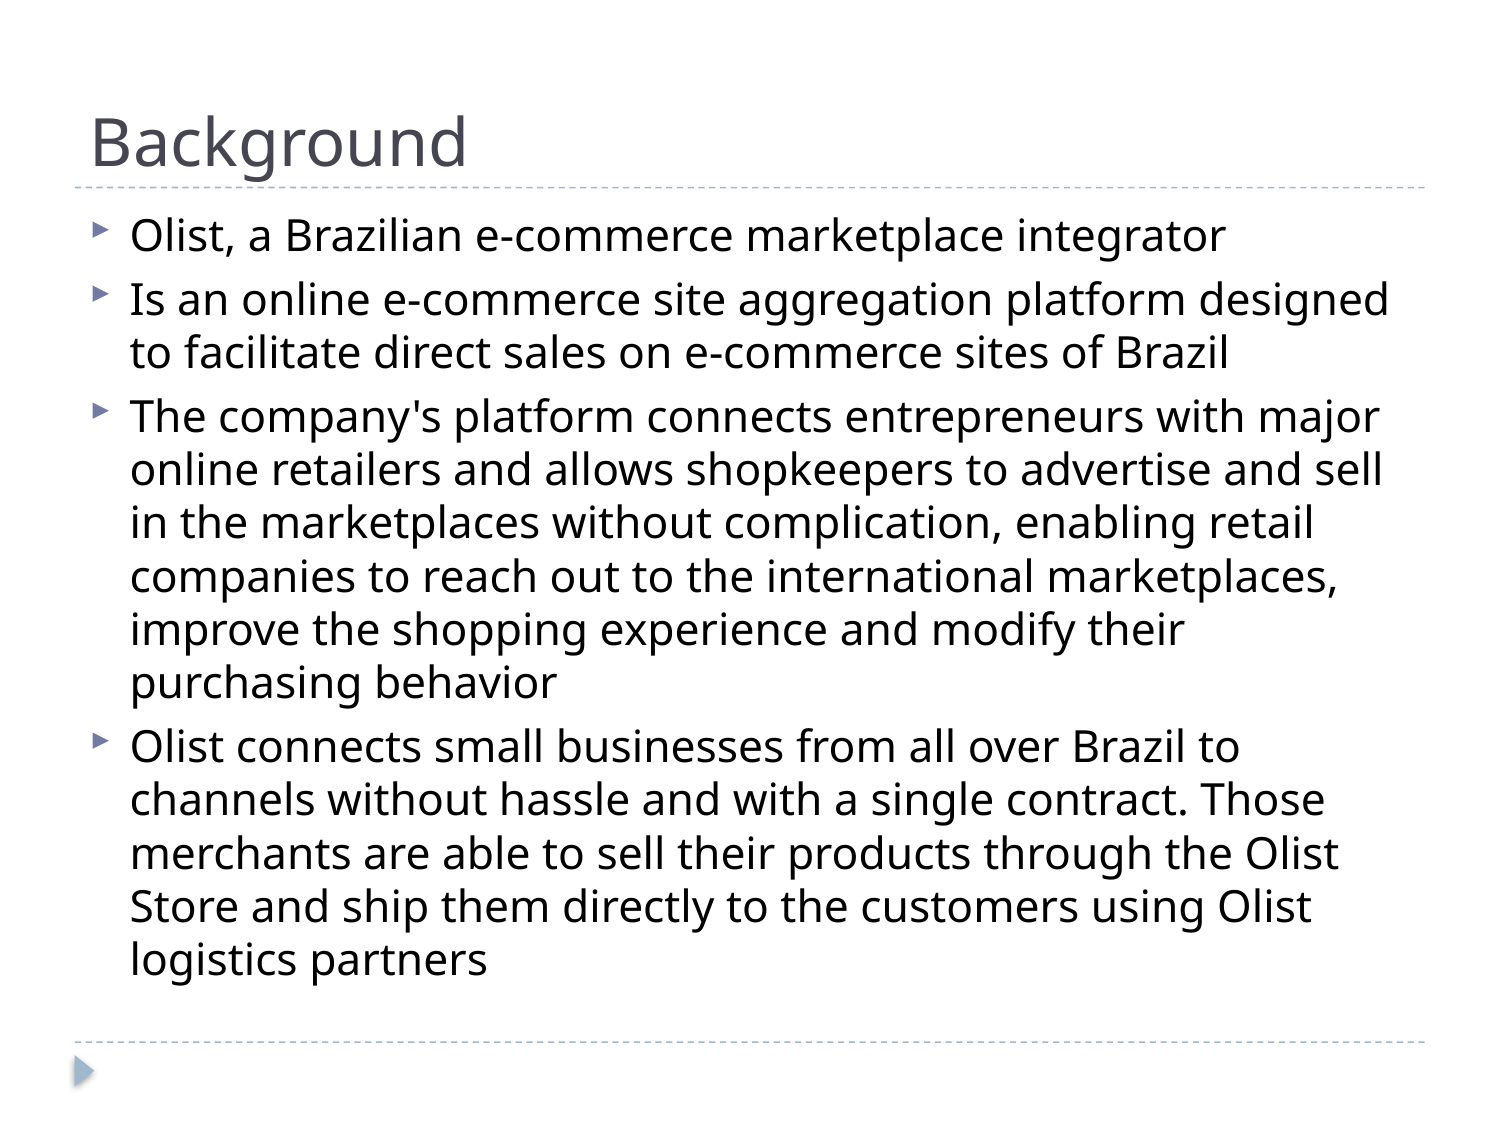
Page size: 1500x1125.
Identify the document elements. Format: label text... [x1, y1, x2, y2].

list Olist, a Brazilian e-commerce marketplace integrator Is an online e-commerce site aggregation platform designed to facilitate direct sales on e-commerce sites of Brazil The company's platform connects entrepreneurs with major online retailers and allows shopkeepers to advertise and sell in the marketplaces without complication, enabling retail companies to reach out to the international marketplaces, improve the shopping experience and modify their purchasing behavior Olist connects small businesses from all over Brazil to channels without hassle and with a single contract. Those merchants are able to sell their products through the Olist Store and ship them directly to the customers using Olist logistics partners [75, 200, 1425, 1010]
title Background [75, 24, 1425, 188]
